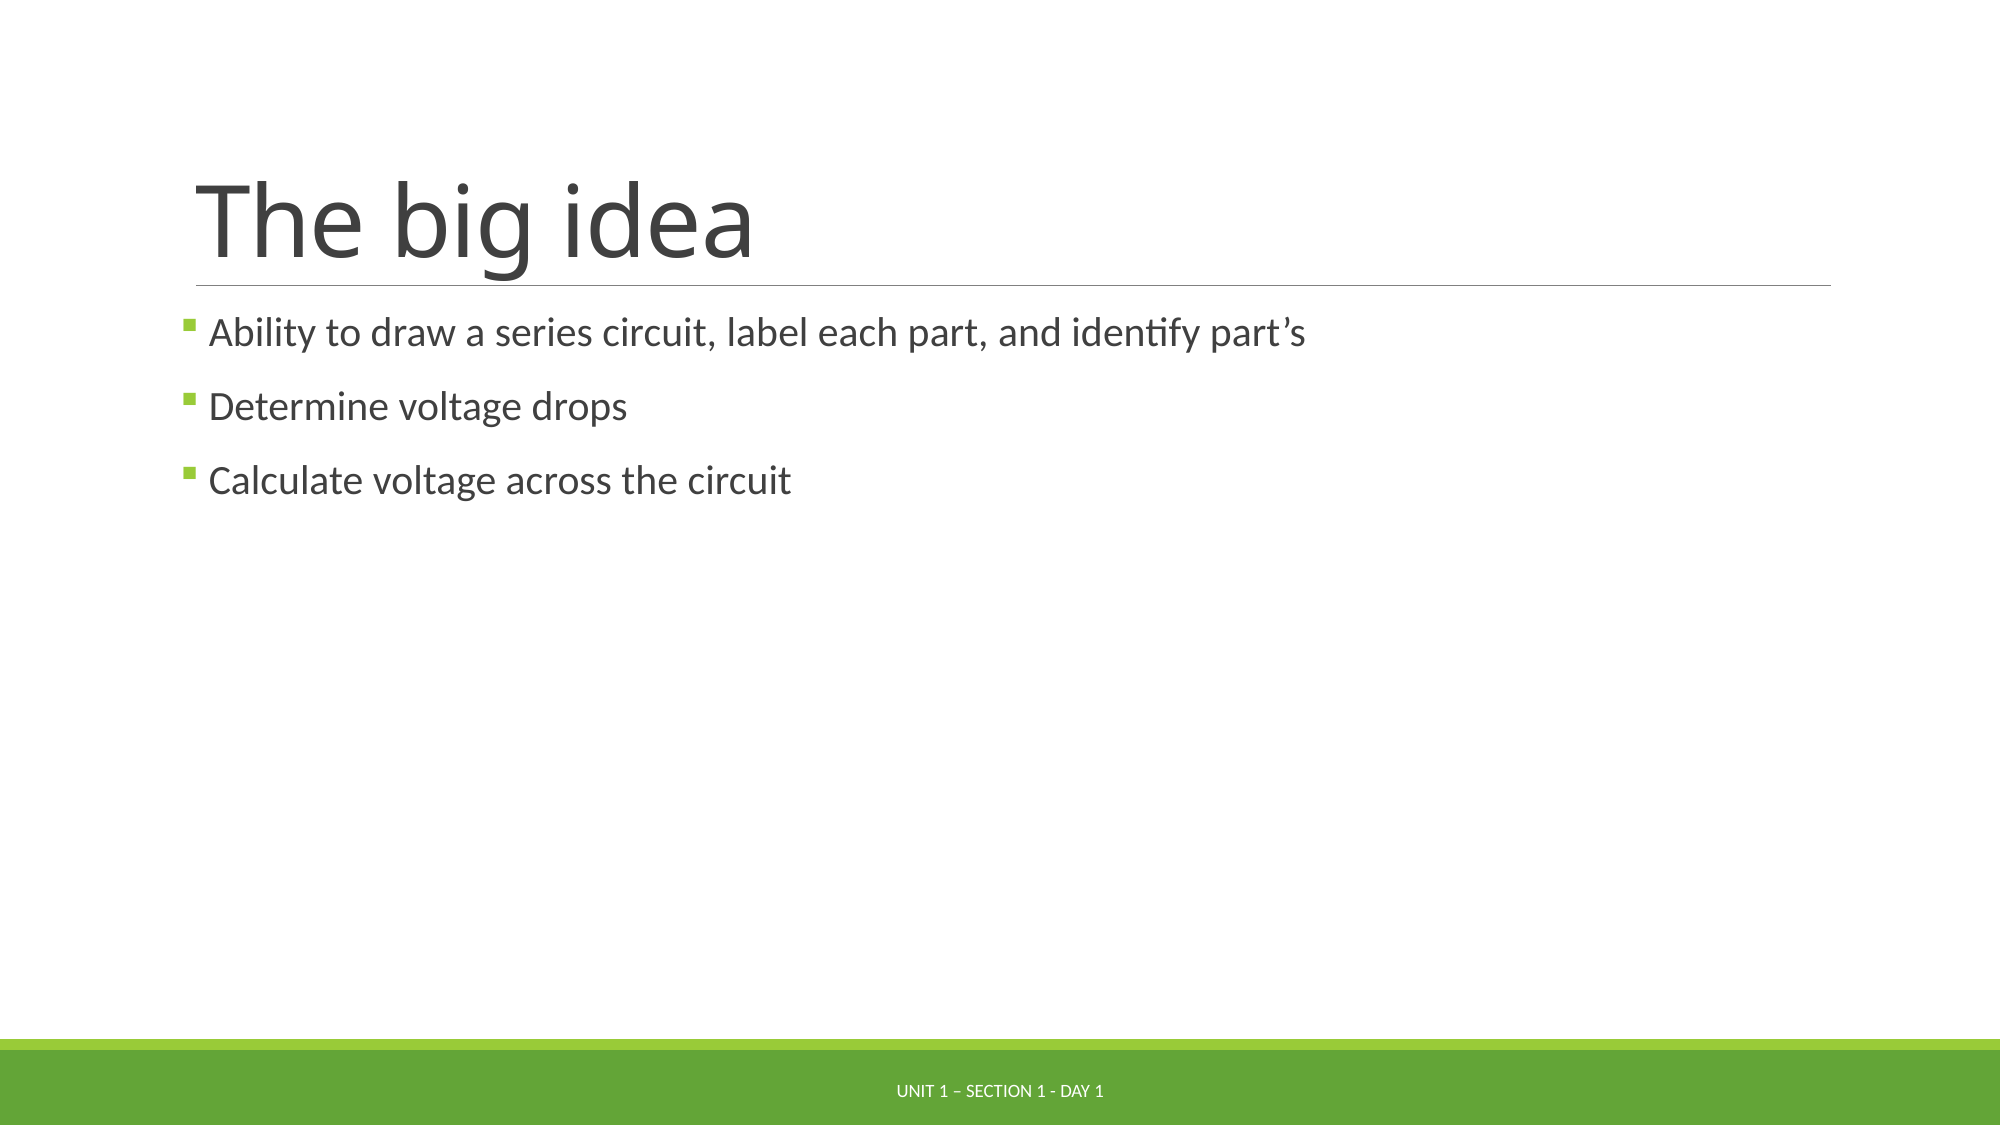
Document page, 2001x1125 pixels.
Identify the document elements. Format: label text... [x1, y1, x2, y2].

title The big idea [180, 47, 1830, 285]
footer Unit 1 – Section 1 - Day 1 [604, 1059, 1396, 1120]
list Ability to draw a series circuit, label each part, and identify part’s Determine voltage drops Calculate voltage across the circuit [180, 302, 1830, 963]
